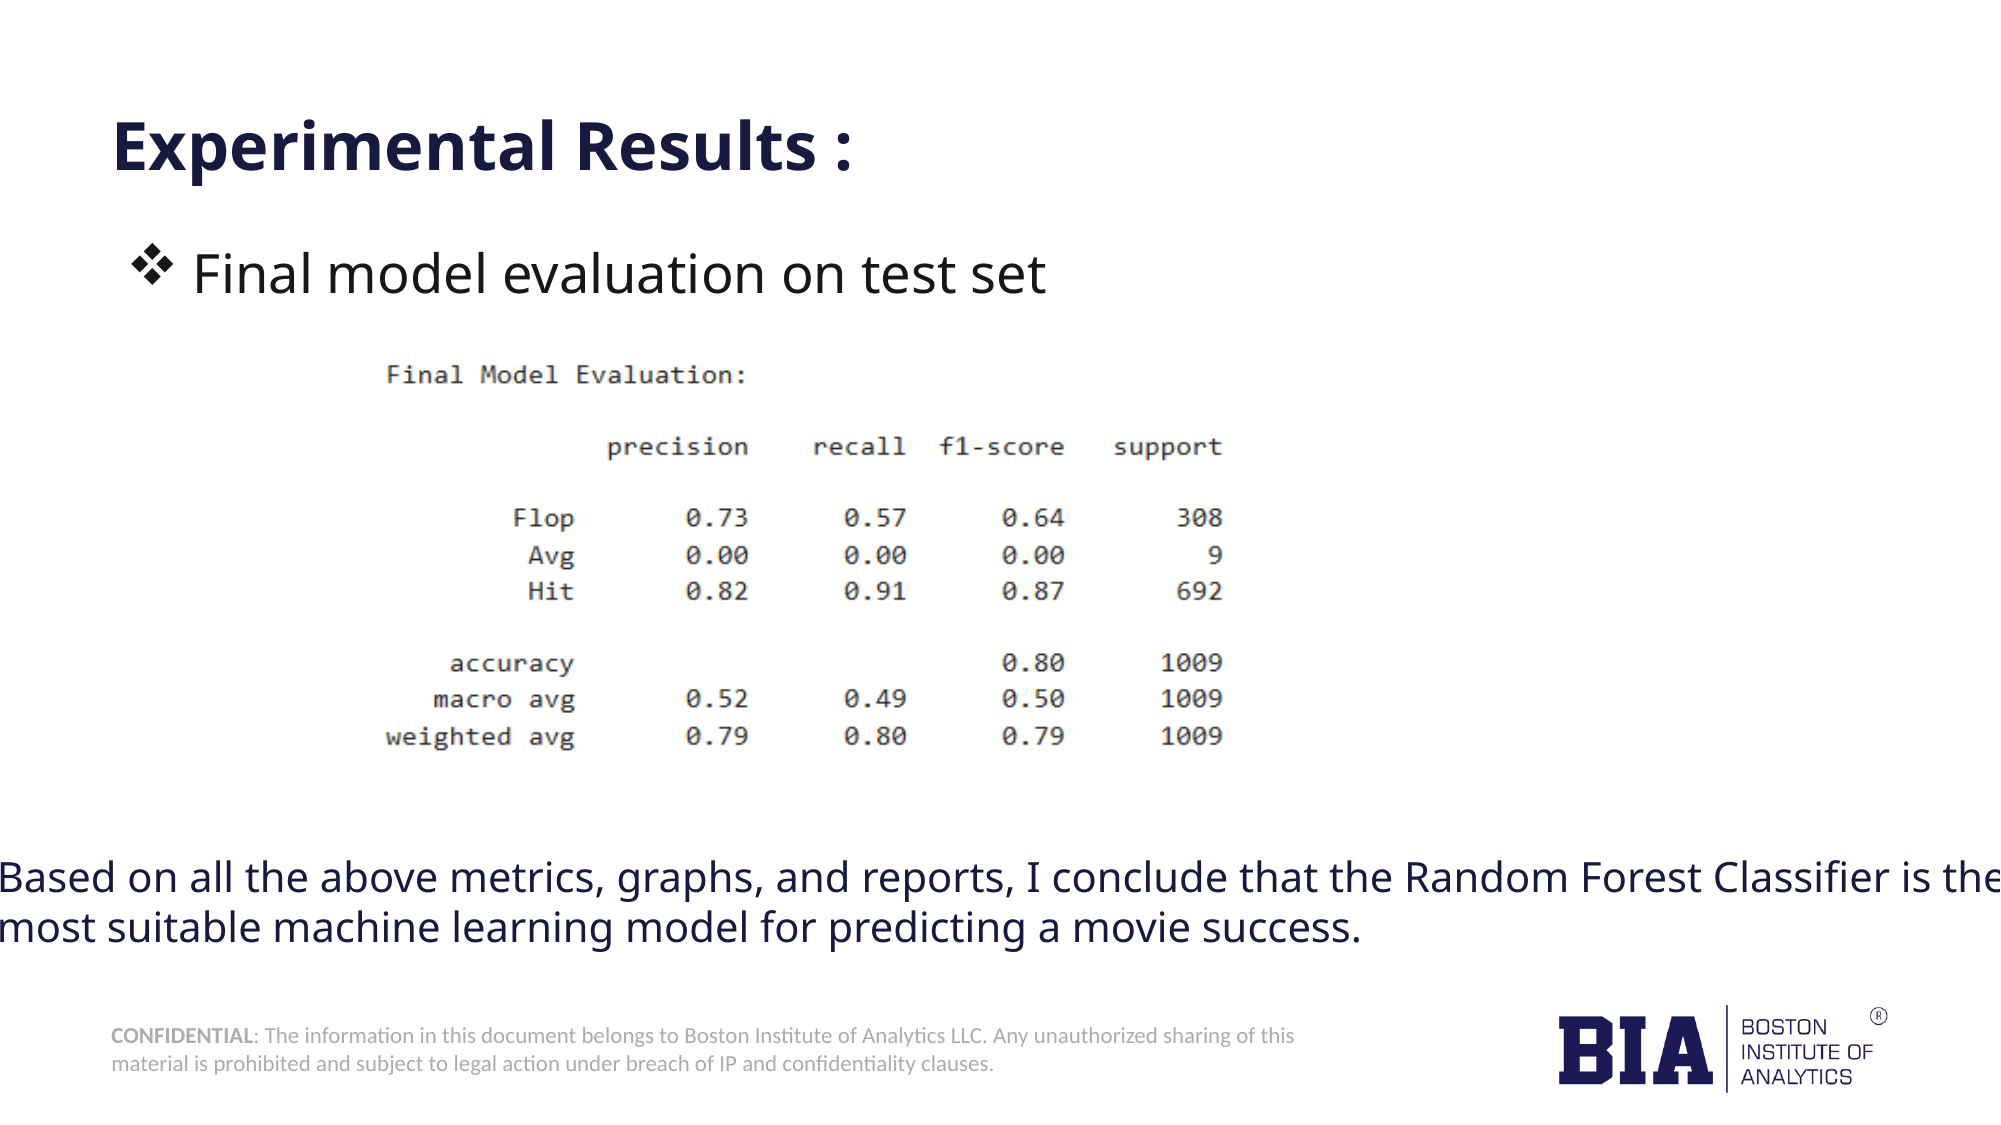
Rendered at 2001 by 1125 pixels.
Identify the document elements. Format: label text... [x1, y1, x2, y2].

title Experimental Results : [111, 99, 1889, 200]
picture [268, 330, 1416, 795]
list Final model evaluation on test set [111, 235, 1889, 851]
text_box Based on all the above metrics, graphs, and reports, I conclude that the Random Forest Classifier is the most suitable machine learning model for predicting a movie success. [0, 851, 2000, 1052]
picture [1557, 1052, 1889, 1094]
